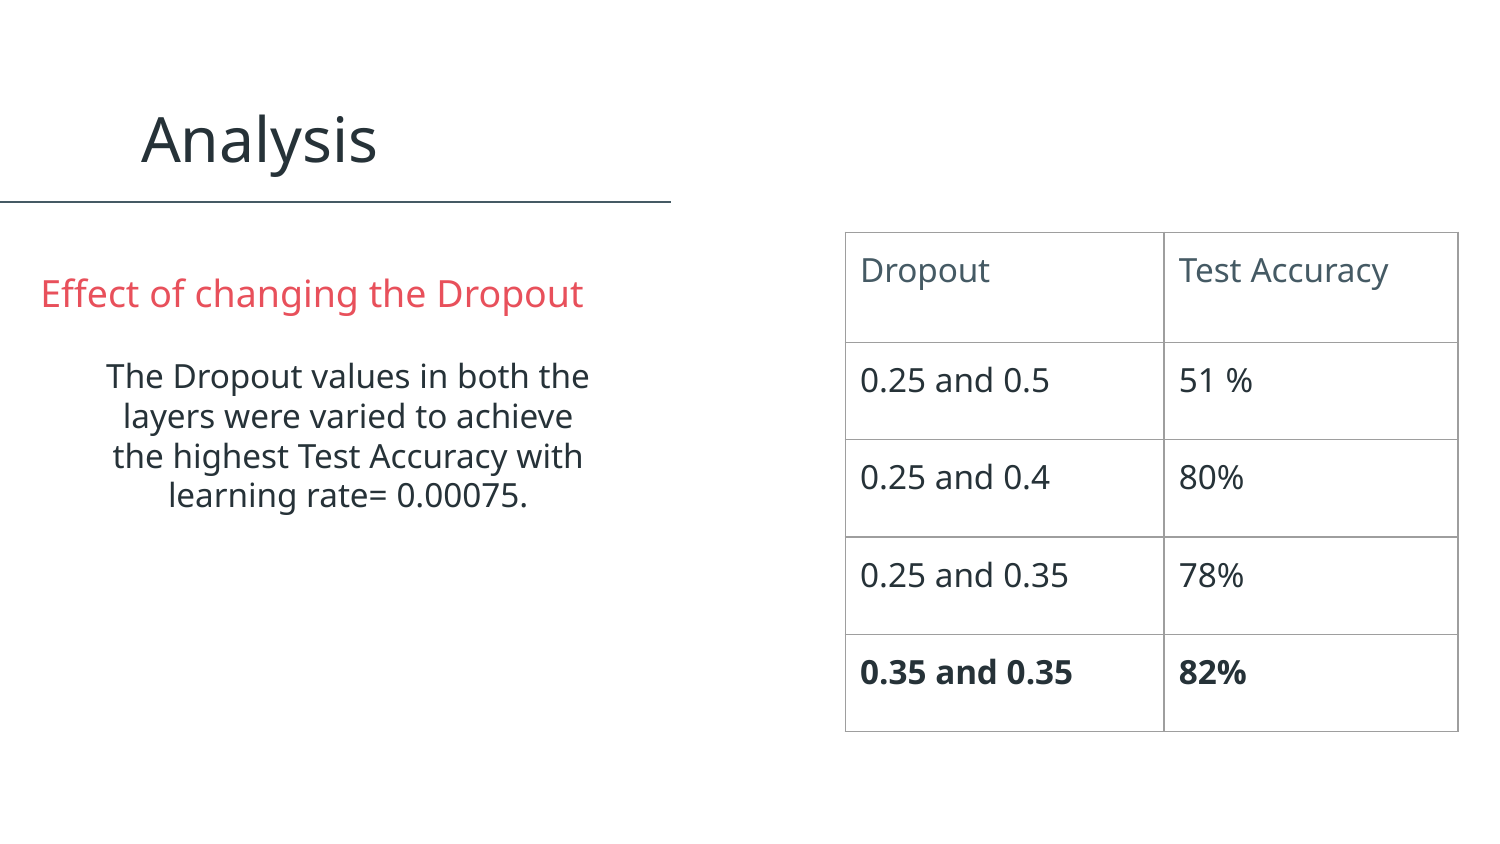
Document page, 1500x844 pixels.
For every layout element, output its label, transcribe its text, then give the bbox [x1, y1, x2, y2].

subtitle The Dropout values in both the layers were varied to achieve the highest Test Accuracy with learning rate= 0.00075. [88, 339, 609, 614]
table_cell 0.35 and 0.35 [846, 635, 1163, 731]
table_cell 80% [1165, 440, 1457, 536]
table_cell 0.25 and 0.5 [846, 343, 1163, 439]
table_header Test Accuracy [1165, 233, 1457, 342]
title Effect of changing the Dropout [0, 248, 625, 331]
table_cell 0.25 and 0.4 [846, 440, 1163, 536]
table_cell 0.25 and 0.35 [846, 538, 1163, 634]
table_cell 78% [1165, 538, 1457, 634]
table_cell 51 % [1165, 343, 1457, 439]
table_header Dropout [846, 233, 1163, 342]
table_cell 82% [1165, 635, 1457, 731]
title Analysis [126, 66, 846, 191]
